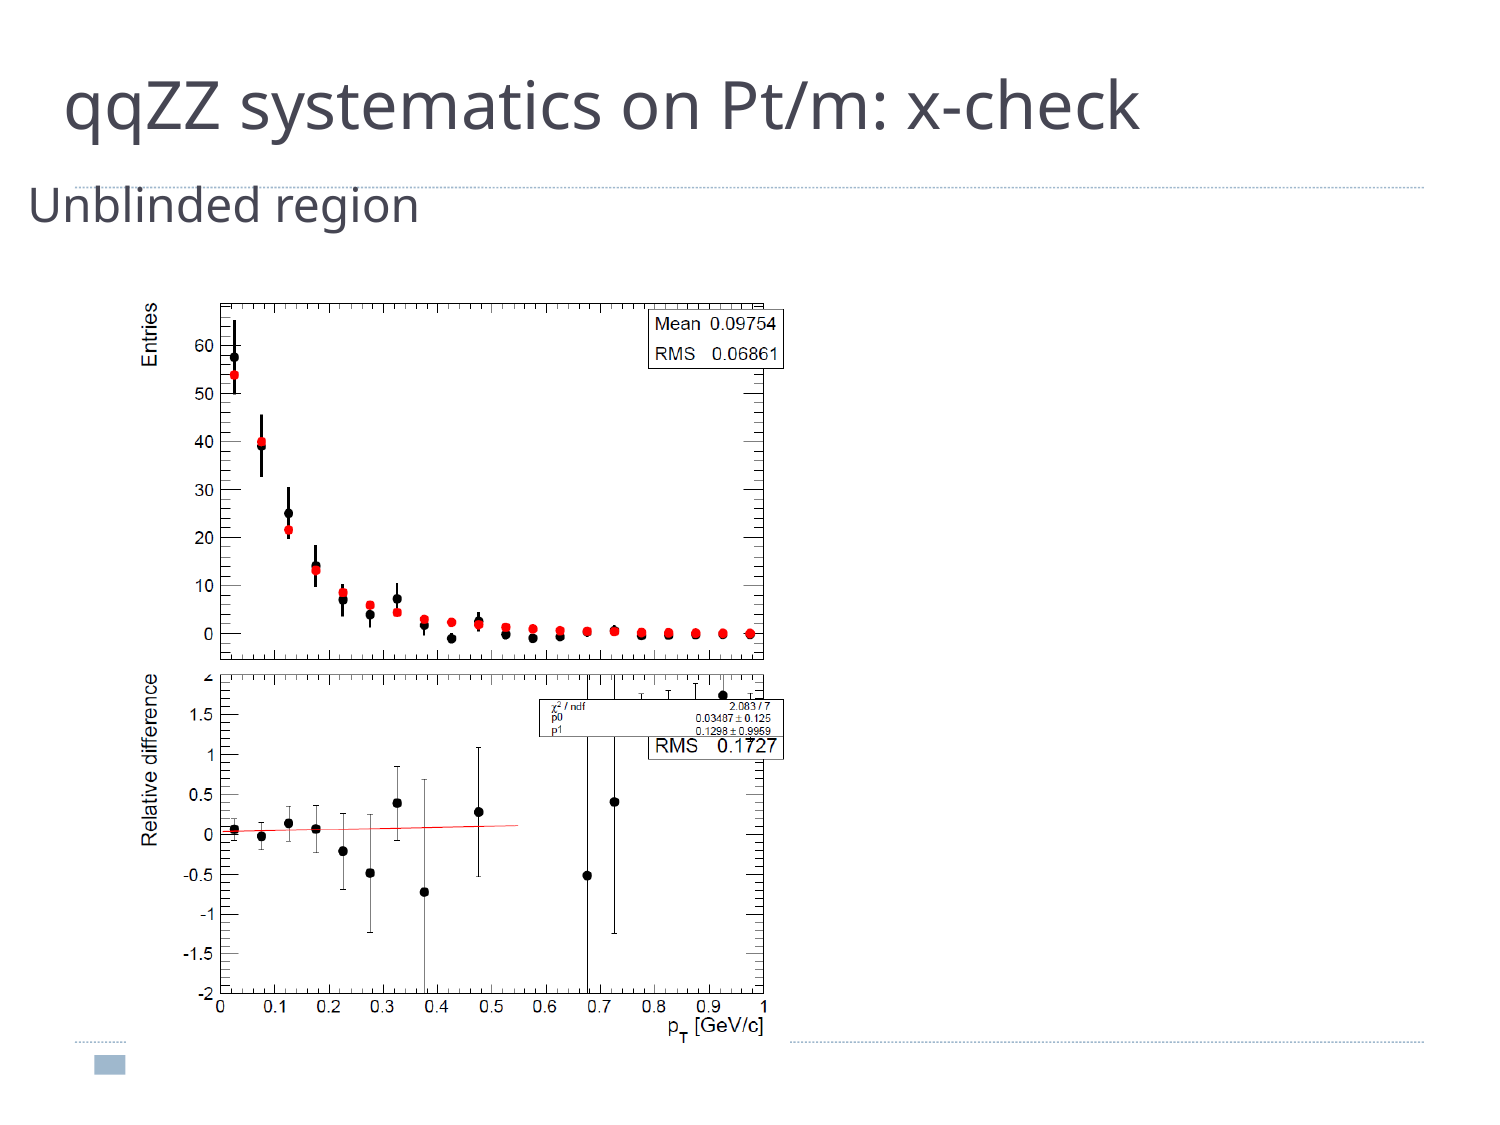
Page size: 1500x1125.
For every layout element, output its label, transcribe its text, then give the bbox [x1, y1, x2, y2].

text_box Unblinded region [13, 122, 1484, 775]
picture [126, 290, 790, 1051]
text_box qqZZ systematics on Pt/m: x-check [50, 45, 1500, 150]
